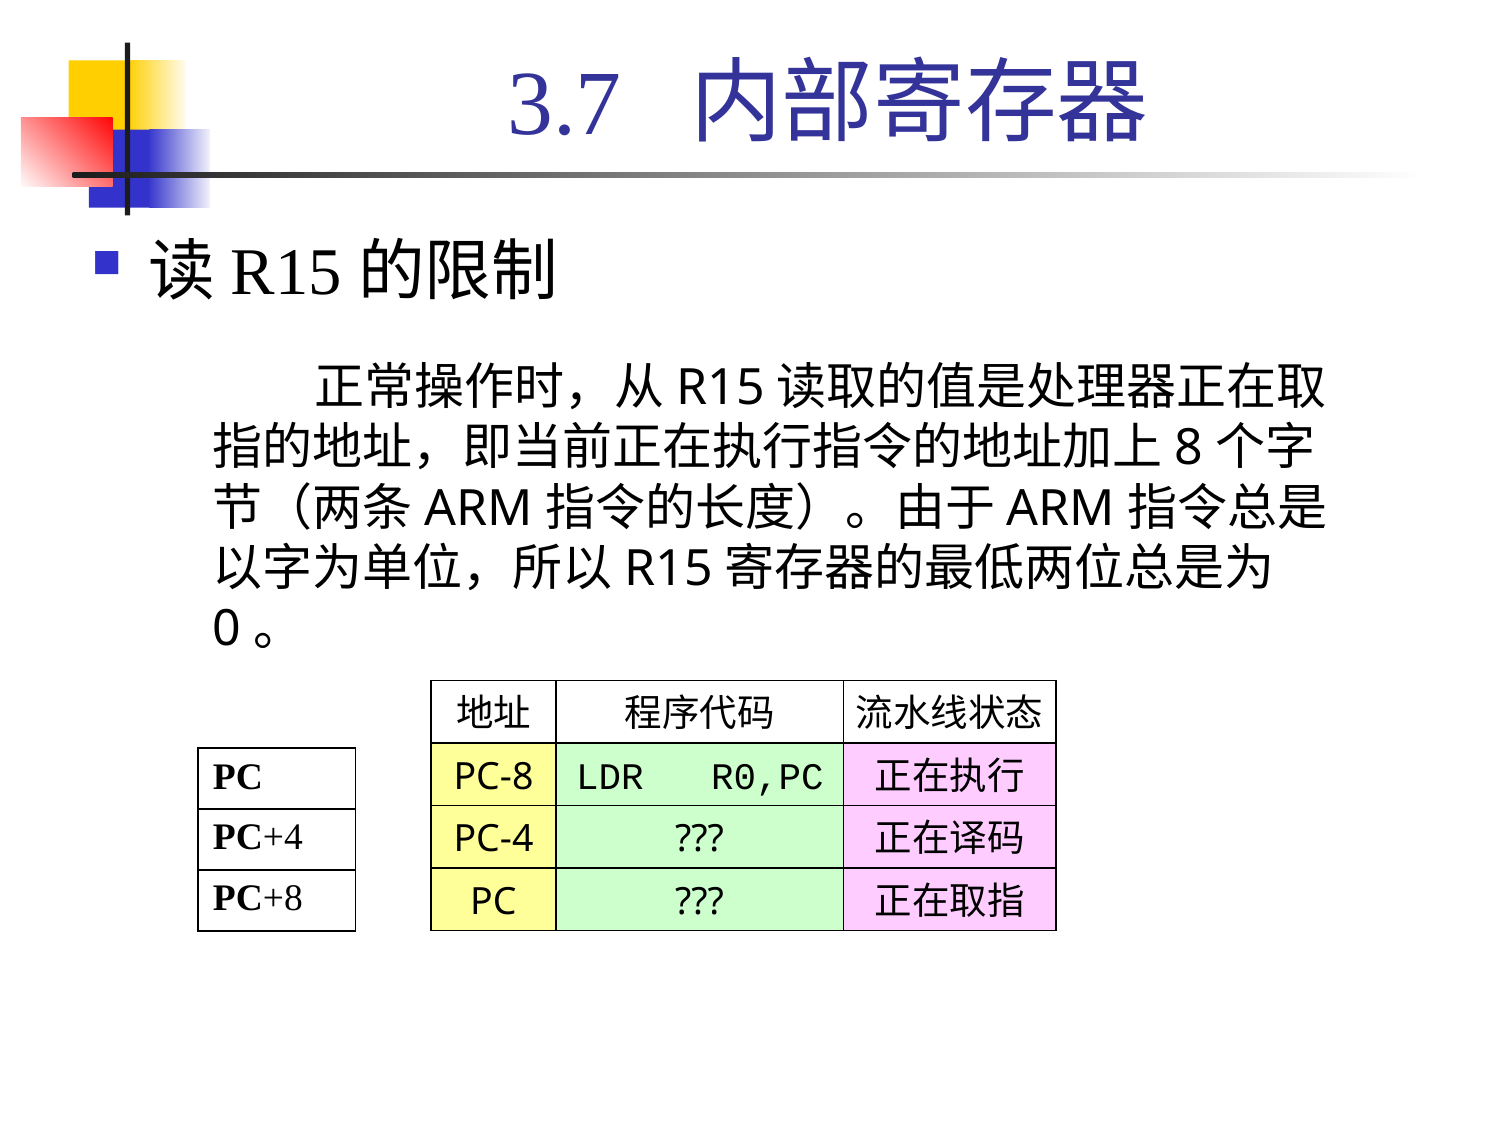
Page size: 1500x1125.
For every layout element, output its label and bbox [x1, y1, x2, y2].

text_box [197, 347, 1348, 663]
table_cell [199, 871, 355, 930]
list [76, 220, 1469, 354]
text_box [430, 680, 1057, 931]
table_header [199, 749, 355, 808]
table_cell [199, 810, 355, 869]
title [188, 35, 1468, 161]
